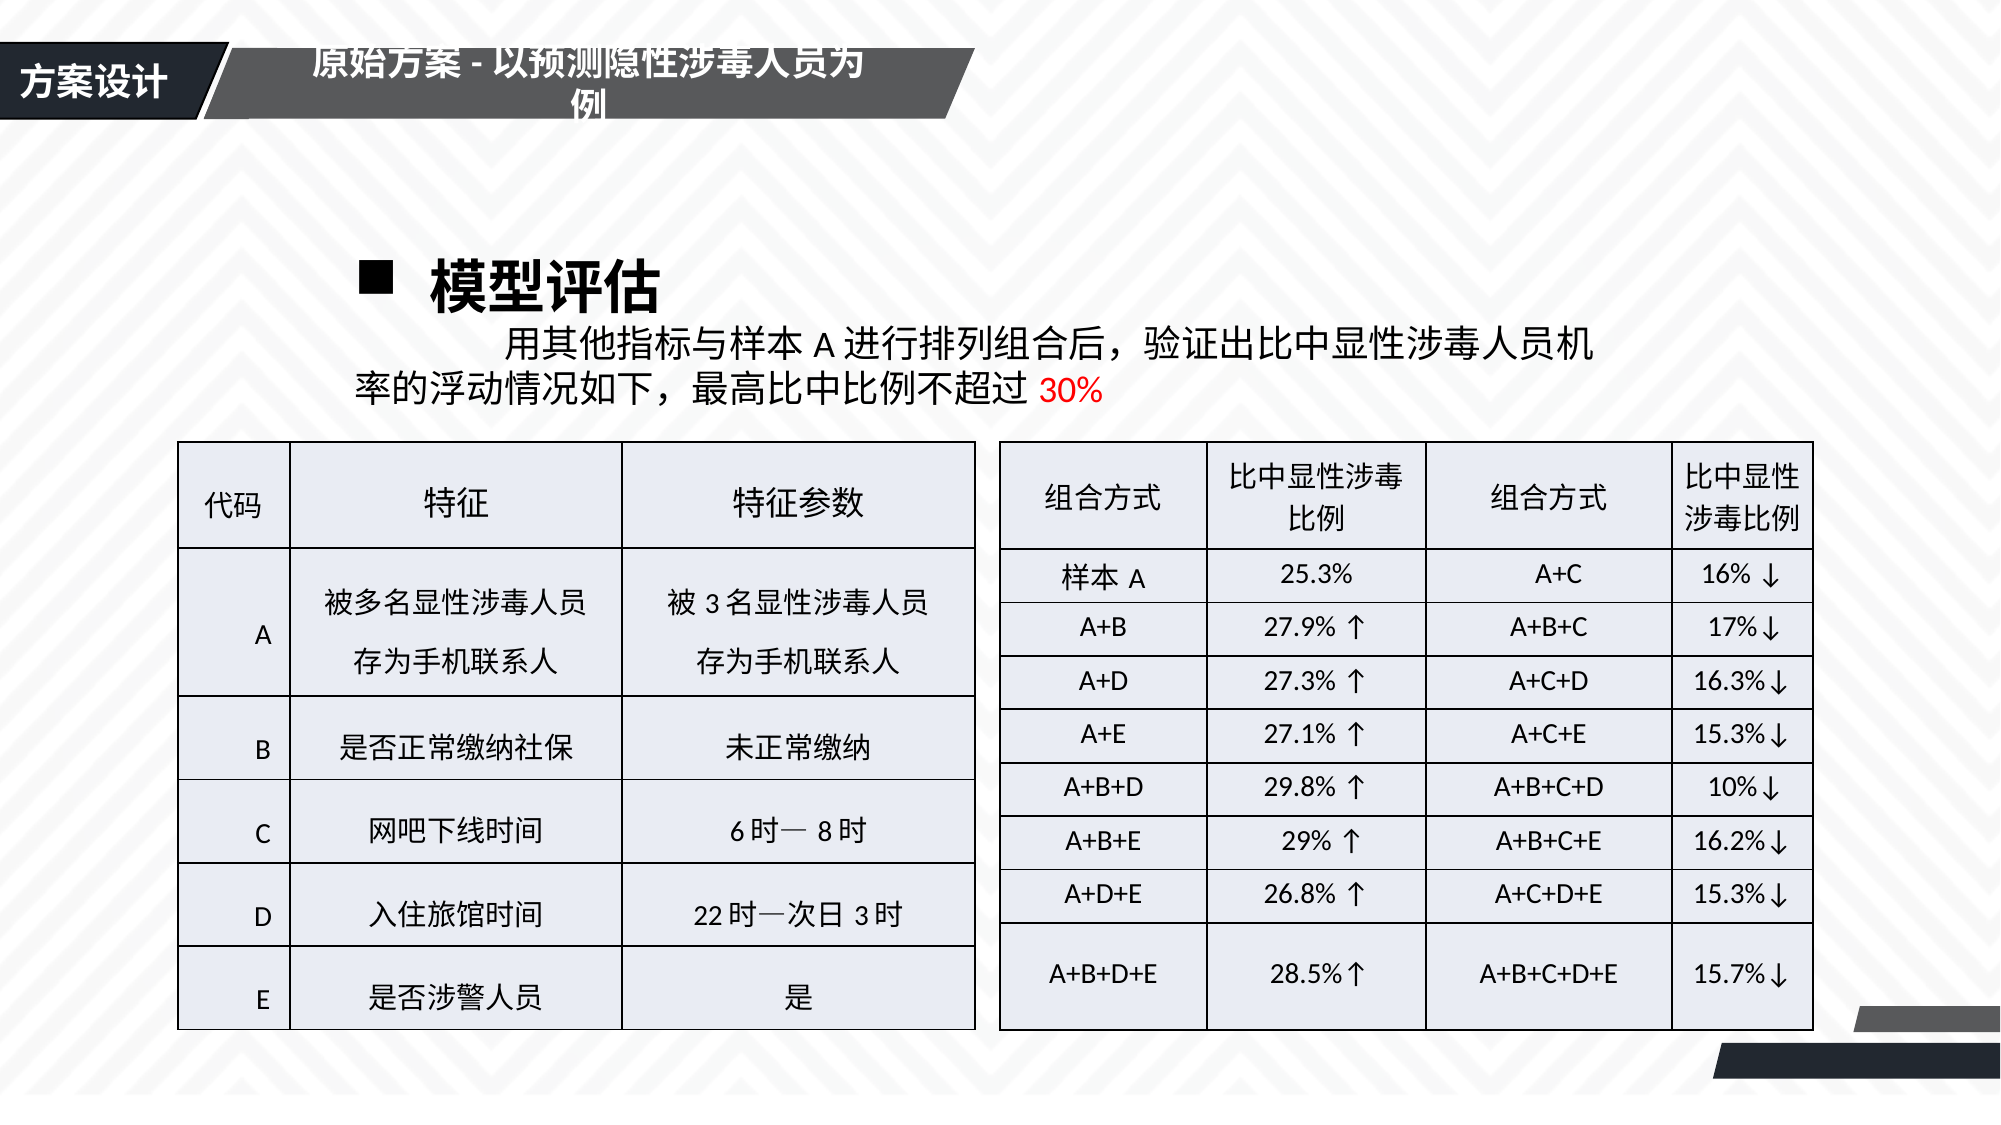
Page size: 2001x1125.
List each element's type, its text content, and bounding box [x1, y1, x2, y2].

table_cell A+E [1001, 710, 1206, 762]
table_cell A+D+E [1001, 870, 1206, 922]
table_cell 样本A [1001, 550, 1206, 602]
table_cell 是 [623, 947, 974, 1029]
table_cell A+C+D+E [1427, 870, 1671, 922]
table_cell 15.7%↓ [1673, 924, 1812, 1029]
table_cell 是否正常缴纳社保 [291, 697, 621, 779]
table_cell 25.3% [1208, 550, 1425, 602]
table_cell 27.9% ↑ [1208, 603, 1425, 655]
table_cell 6时—8时 [623, 780, 974, 862]
table_cell A [179, 549, 289, 695]
table_cell 26.8% ↑ [1208, 870, 1425, 922]
text_box 模型评估 用其他指标与样本A进行排列组合后，验证出比中显性涉毒人员机率的浮动情况如下，最高比中比例不超过30% [339, 207, 1635, 418]
table_header 组合方式 [1427, 443, 1671, 548]
table_cell A+C [1427, 550, 1671, 602]
table_cell 29% ↑ [1208, 817, 1425, 869]
table_cell 22时—次日3时 [623, 864, 974, 945]
table_cell 27.1% ↑ [1208, 710, 1425, 762]
table_cell E [179, 947, 289, 1029]
table_cell A+B [1001, 603, 1206, 655]
table_header 比中显性涉毒比例 [1673, 443, 1812, 548]
text_box 原始方案-以预测隐性涉毒人员为例 [202, 47, 977, 120]
picture [0, 0, 2001, 1125]
table_cell A+C+D [1427, 657, 1671, 708]
table_cell 是否涉警人员 [291, 947, 621, 1029]
table_cell 被多名显性涉毒人员 存为手机联系人 [291, 549, 621, 695]
table_cell A+B+C [1427, 603, 1671, 655]
table_cell A+B+E [1001, 817, 1206, 869]
table_cell 10%↓ [1673, 764, 1812, 815]
table_cell 未正常缴纳 [623, 697, 974, 779]
table_cell A+B+D [1001, 764, 1206, 815]
table_cell 网吧下线时间 [291, 780, 621, 862]
table_cell 16% ↓ [1673, 550, 1812, 602]
text_box 方案设计 [0, 41, 230, 120]
table_header 比中显性涉毒比例 [1208, 443, 1425, 548]
table_header 代码 [179, 443, 289, 547]
table_cell 15.3%↓ [1673, 870, 1812, 922]
table_cell 29.8% ↑ [1208, 764, 1425, 815]
table_cell 16.2%↓ [1673, 817, 1812, 869]
table_cell 15.3%↓ [1673, 710, 1812, 762]
table_cell 27.3% ↑ [1208, 657, 1425, 708]
table_cell 16.3%↓ [1673, 657, 1812, 708]
table_cell A+B+C+D [1427, 764, 1671, 815]
table_cell 28.5%↑ [1208, 924, 1425, 1029]
table_cell B [179, 697, 289, 779]
table_header 特征 [291, 443, 621, 547]
table_cell 被3名显性涉毒人员 存为手机联系人 [623, 549, 974, 695]
table_cell A+D [1001, 657, 1206, 708]
table_cell 17%↓ [1673, 603, 1812, 655]
table_header 组合方式 [1001, 443, 1206, 548]
table_cell A+B+C+E [1427, 817, 1671, 869]
table_cell A+B+C+D+E [1427, 924, 1671, 1029]
table_cell D [179, 864, 289, 945]
table_cell 入住旅馆时间 [291, 864, 621, 945]
table_cell A+B+D+E [1001, 924, 1206, 1029]
table_cell C [179, 780, 289, 862]
table_header 特征参数 [623, 443, 974, 547]
table_cell A+C+E [1427, 710, 1671, 762]
